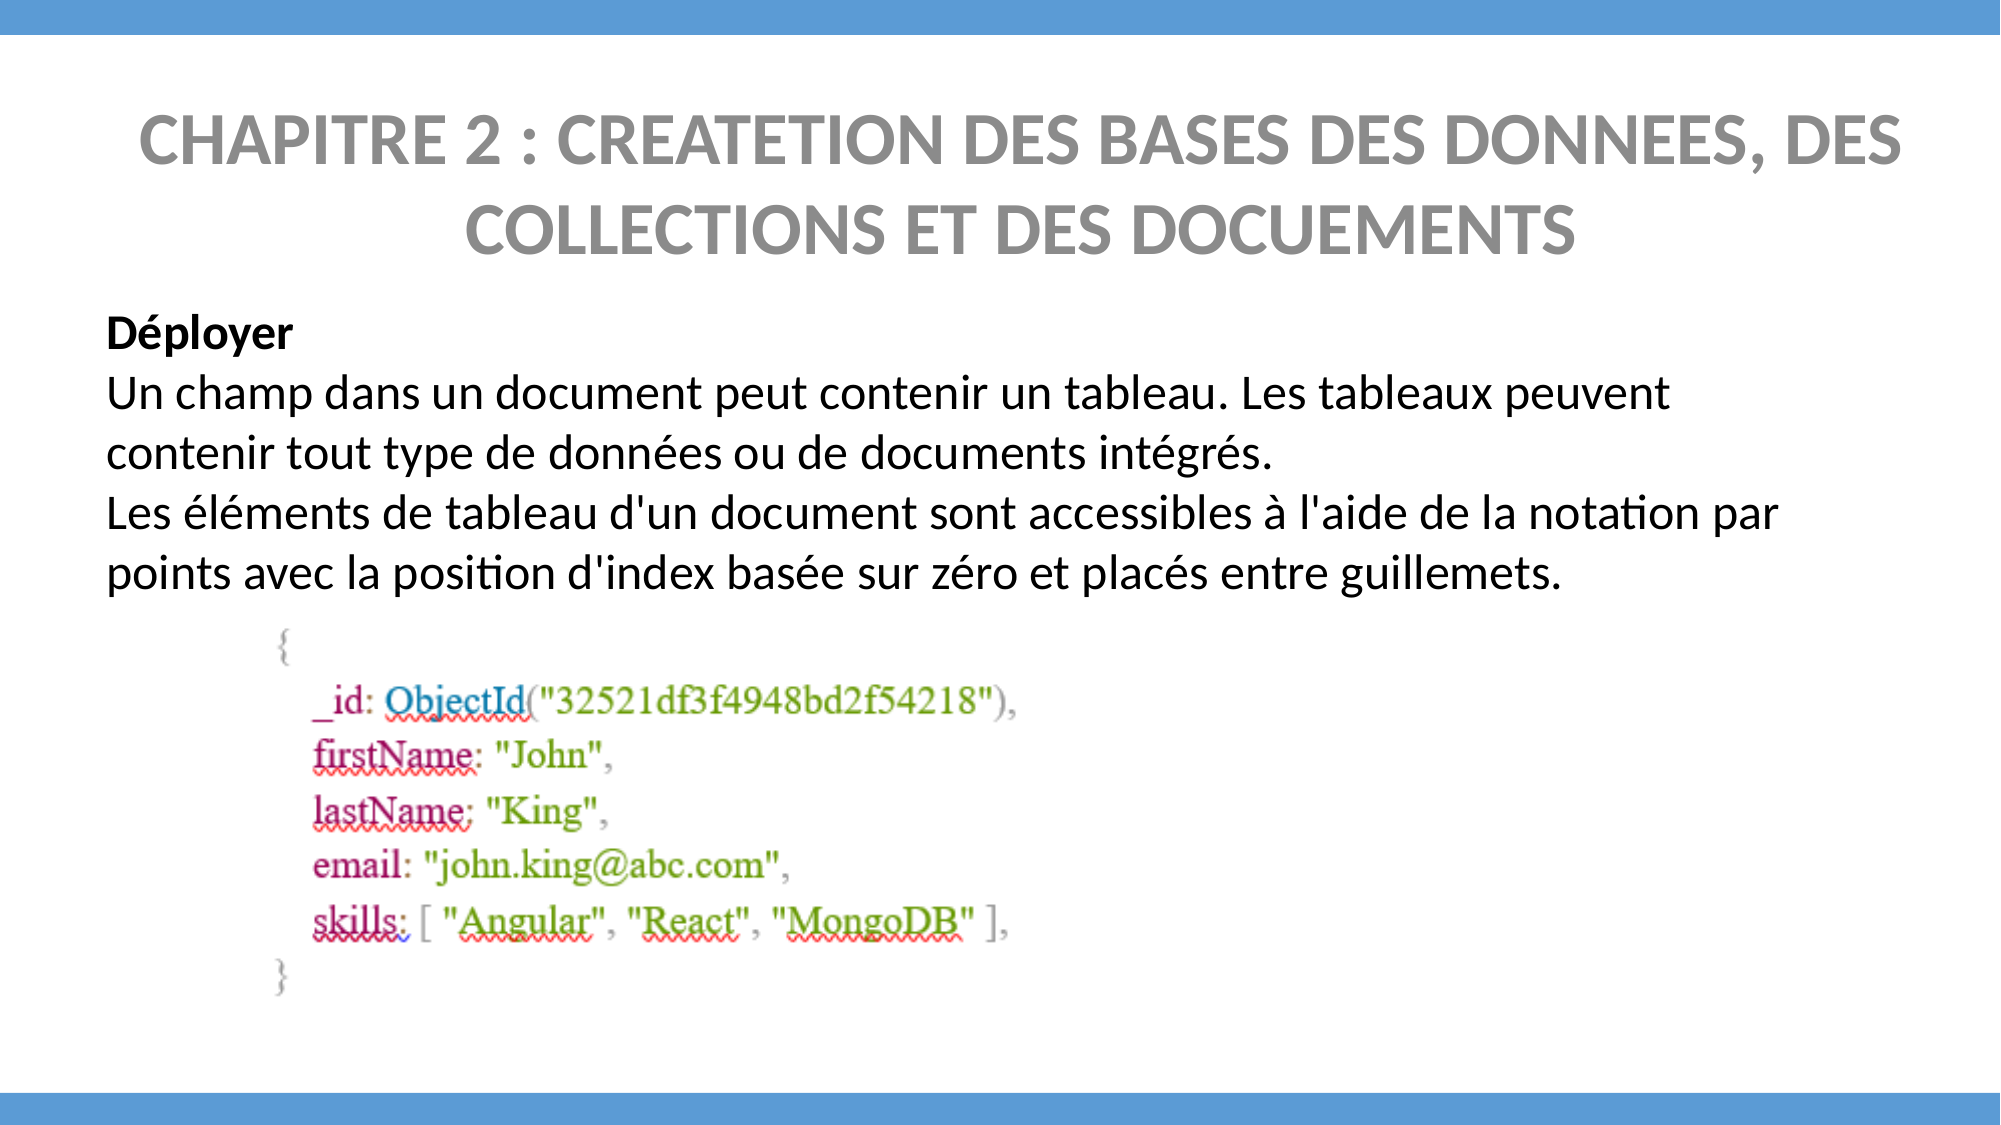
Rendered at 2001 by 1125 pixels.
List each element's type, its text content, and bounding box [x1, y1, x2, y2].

text_box [0, 1092, 2000, 1125]
text_box CHAPITRE 2 : CREATETION DES BASES DES DONNEES, DES COLLECTIONS ET DES DOCUEMENTS [72, 66, 1972, 292]
text_box [0, 0, 2000, 36]
text_box Déployer Un champ dans un document peut contenir un tableau. Les tableaux peuvent contenir tout type de données ou de documents intégrés. Les éléments de tableau d'un document sont accessibles à l'aide de la notation par points avec la position d'index basée sur zéro et placés entre guillemets. [91, 291, 1837, 607]
picture [263, 627, 1046, 1036]
